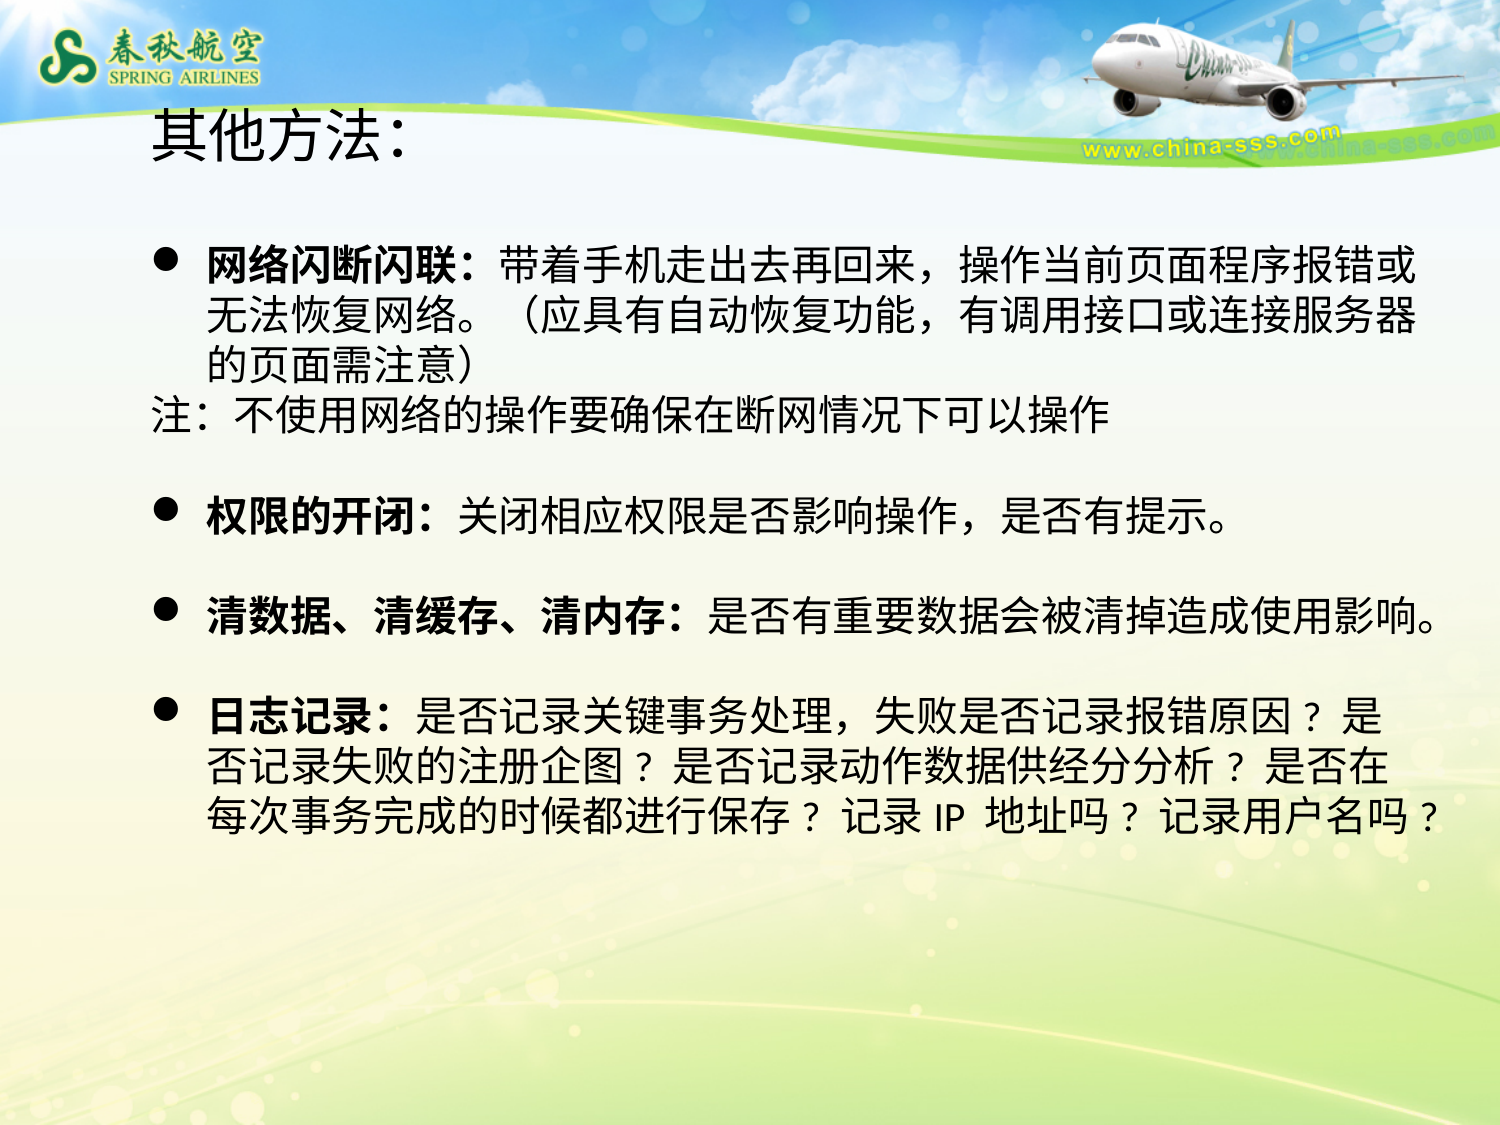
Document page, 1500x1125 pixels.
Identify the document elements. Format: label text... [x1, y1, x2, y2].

picture [0, 0, 1500, 1125]
text_box 其他方法： 网络闪断闪联：带着手机走出去再回来，操作当前页面程序报错或无法恢复网络。（应具有自动恢复功能，有调用接口或连接服务器的页面需注意） 注：不使用网络的操作要确保在断网情况下可以操作 权限的开闭：关闭相应权限是否影响操作，是否有提示。 清数据、清缓存、清内存：是否有重要数据会被清掉造成使用影响。 日志记录：是否记录关键事务处理，失败是否记录报错原因? 是否记录失败的注册企图? 是否记录动作数据供经分分析? 是否在每次事务完成的时候都进行保存? 记录IP 地址吗? 记录用户名吗? [135, 91, 1435, 1047]
